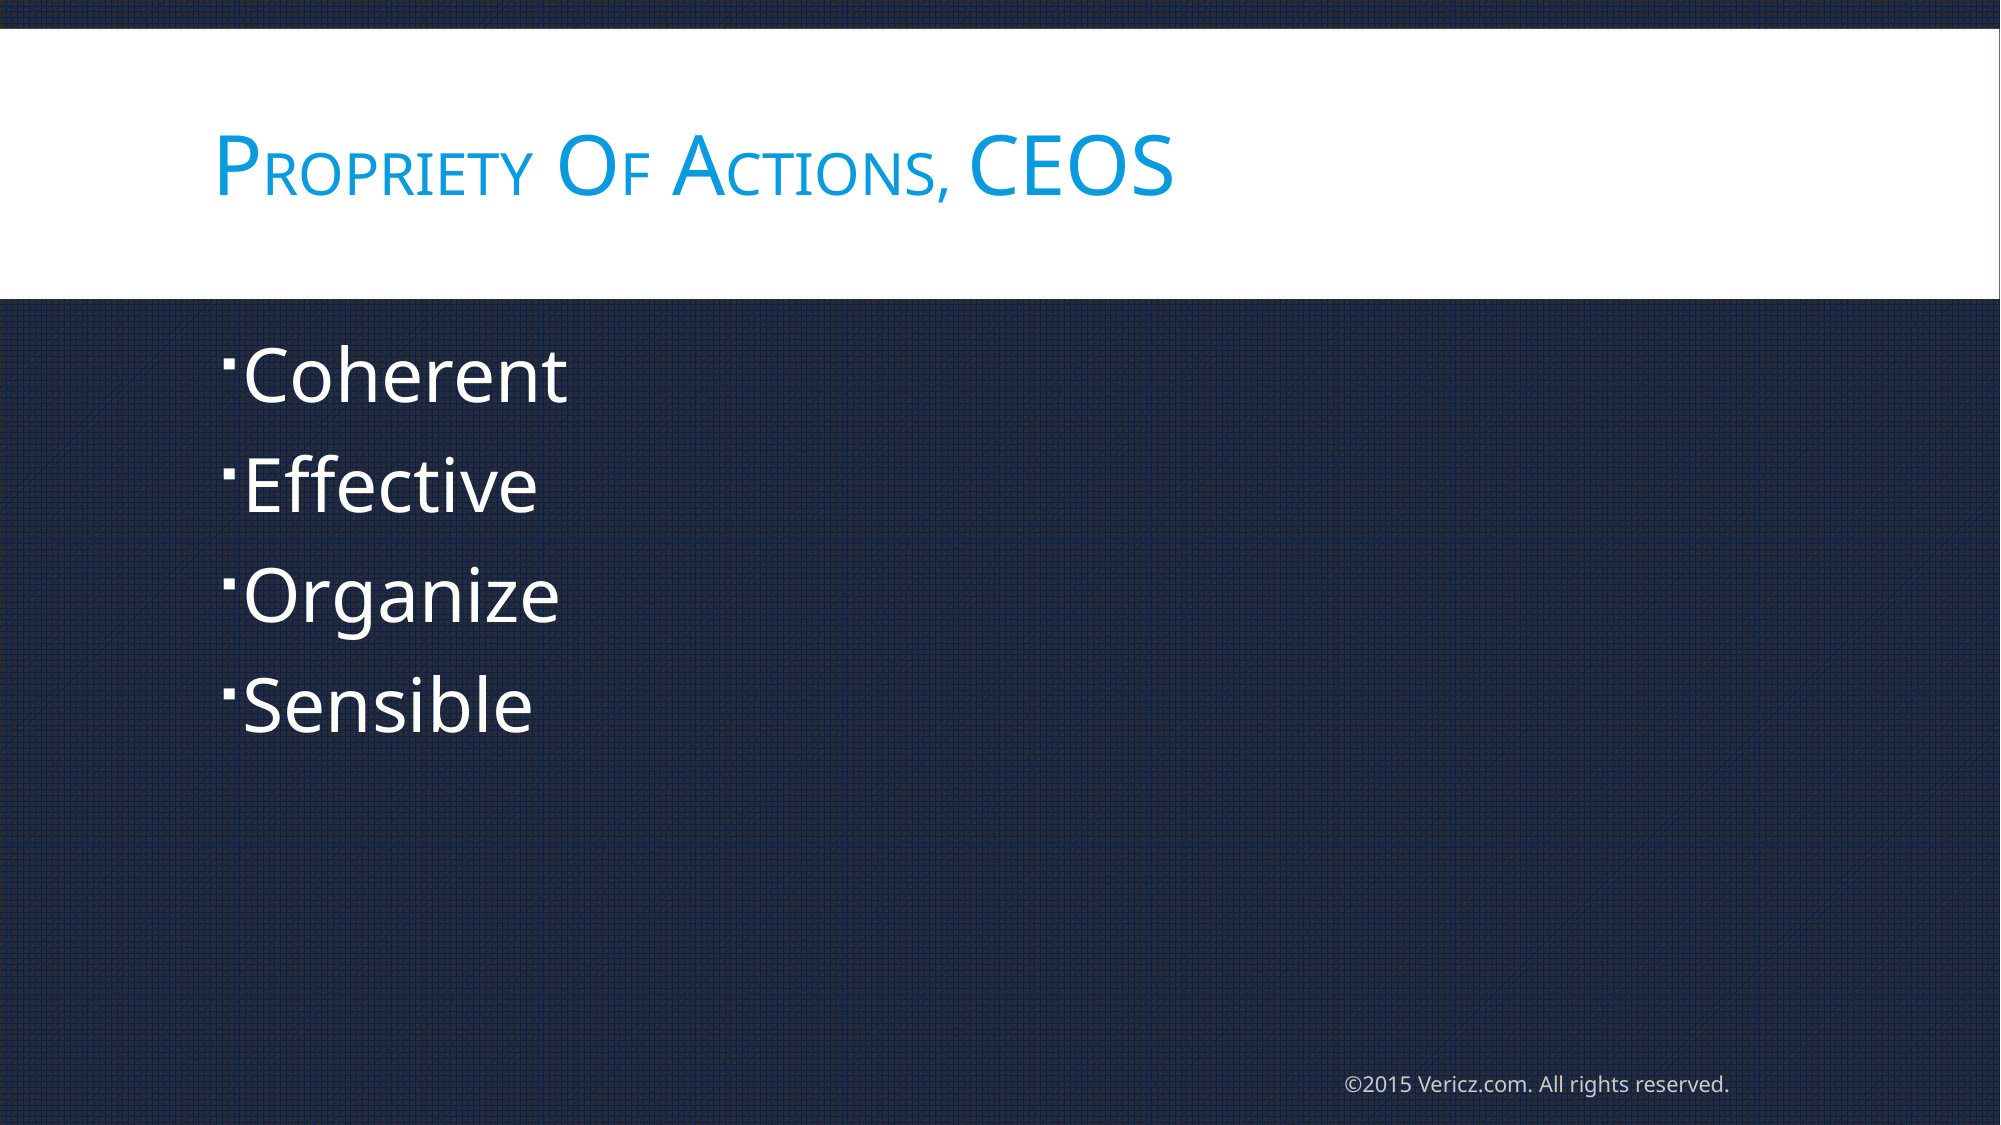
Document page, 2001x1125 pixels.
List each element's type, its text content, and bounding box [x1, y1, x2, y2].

title Propriety of actions, CEOS [197, 46, 1803, 295]
footer ©2015 Vericz.com. All rights reserved. [918, 1053, 1746, 1114]
list Coherent Effective Organize Sensible [197, 329, 1803, 1020]
